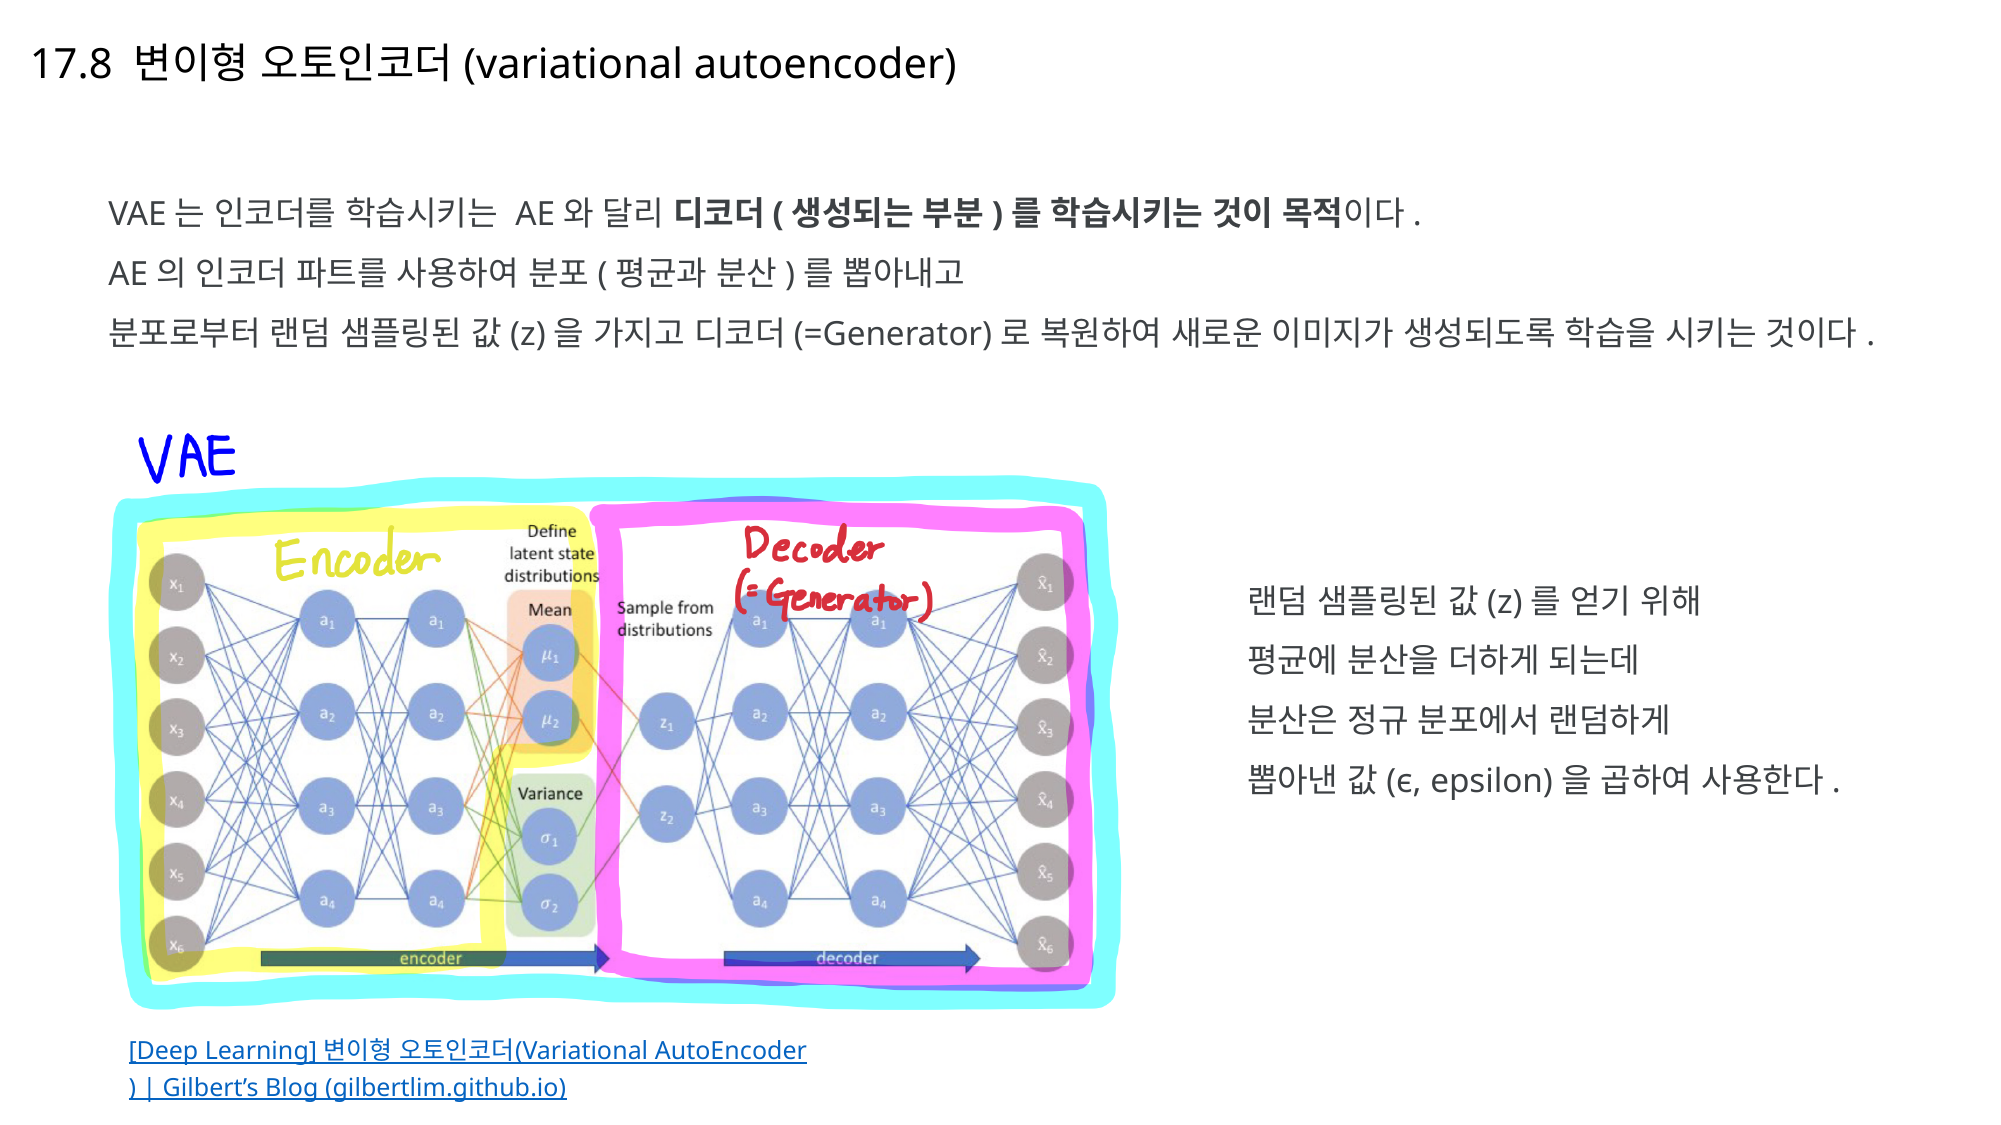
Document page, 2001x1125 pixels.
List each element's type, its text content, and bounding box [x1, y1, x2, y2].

text_box [Deep Learning] 변이형 오토인코더(Variational AutoEncoder) | Gilbert’s Blog (gilbertlim.github.io) [113, 1027, 1114, 1113]
picture [93, 389, 1135, 1023]
title 17.8 변이형 오토인코더(variational autoencoder) [0, 0, 987, 95]
text_box 랜덤 샘플링된 값(z)를 얻기 위해 평균에 분산을 더하게 되는데 분산은 정규 분포에서 랜덤하게 뽑아낸 값(ϵ, epsilon)을 곱하여 사용한다. [1232, 519, 2000, 807]
text_box VAE는 인코더를 학습시키는 AE와 달리 디코더(생성되는 부분)를 학습시키는 것이 목적이다. AE의 인코더 파트를 사용하여 분포(평균과 분산)를 뽑아내고 분포로부터 랜덤 샘플링된 값(z)을 가지고 디코더(=Generator)로 복원하여 새로운 이미지가 생성되도록 학습을 시키는 것이다. [93, 72, 1933, 359]
